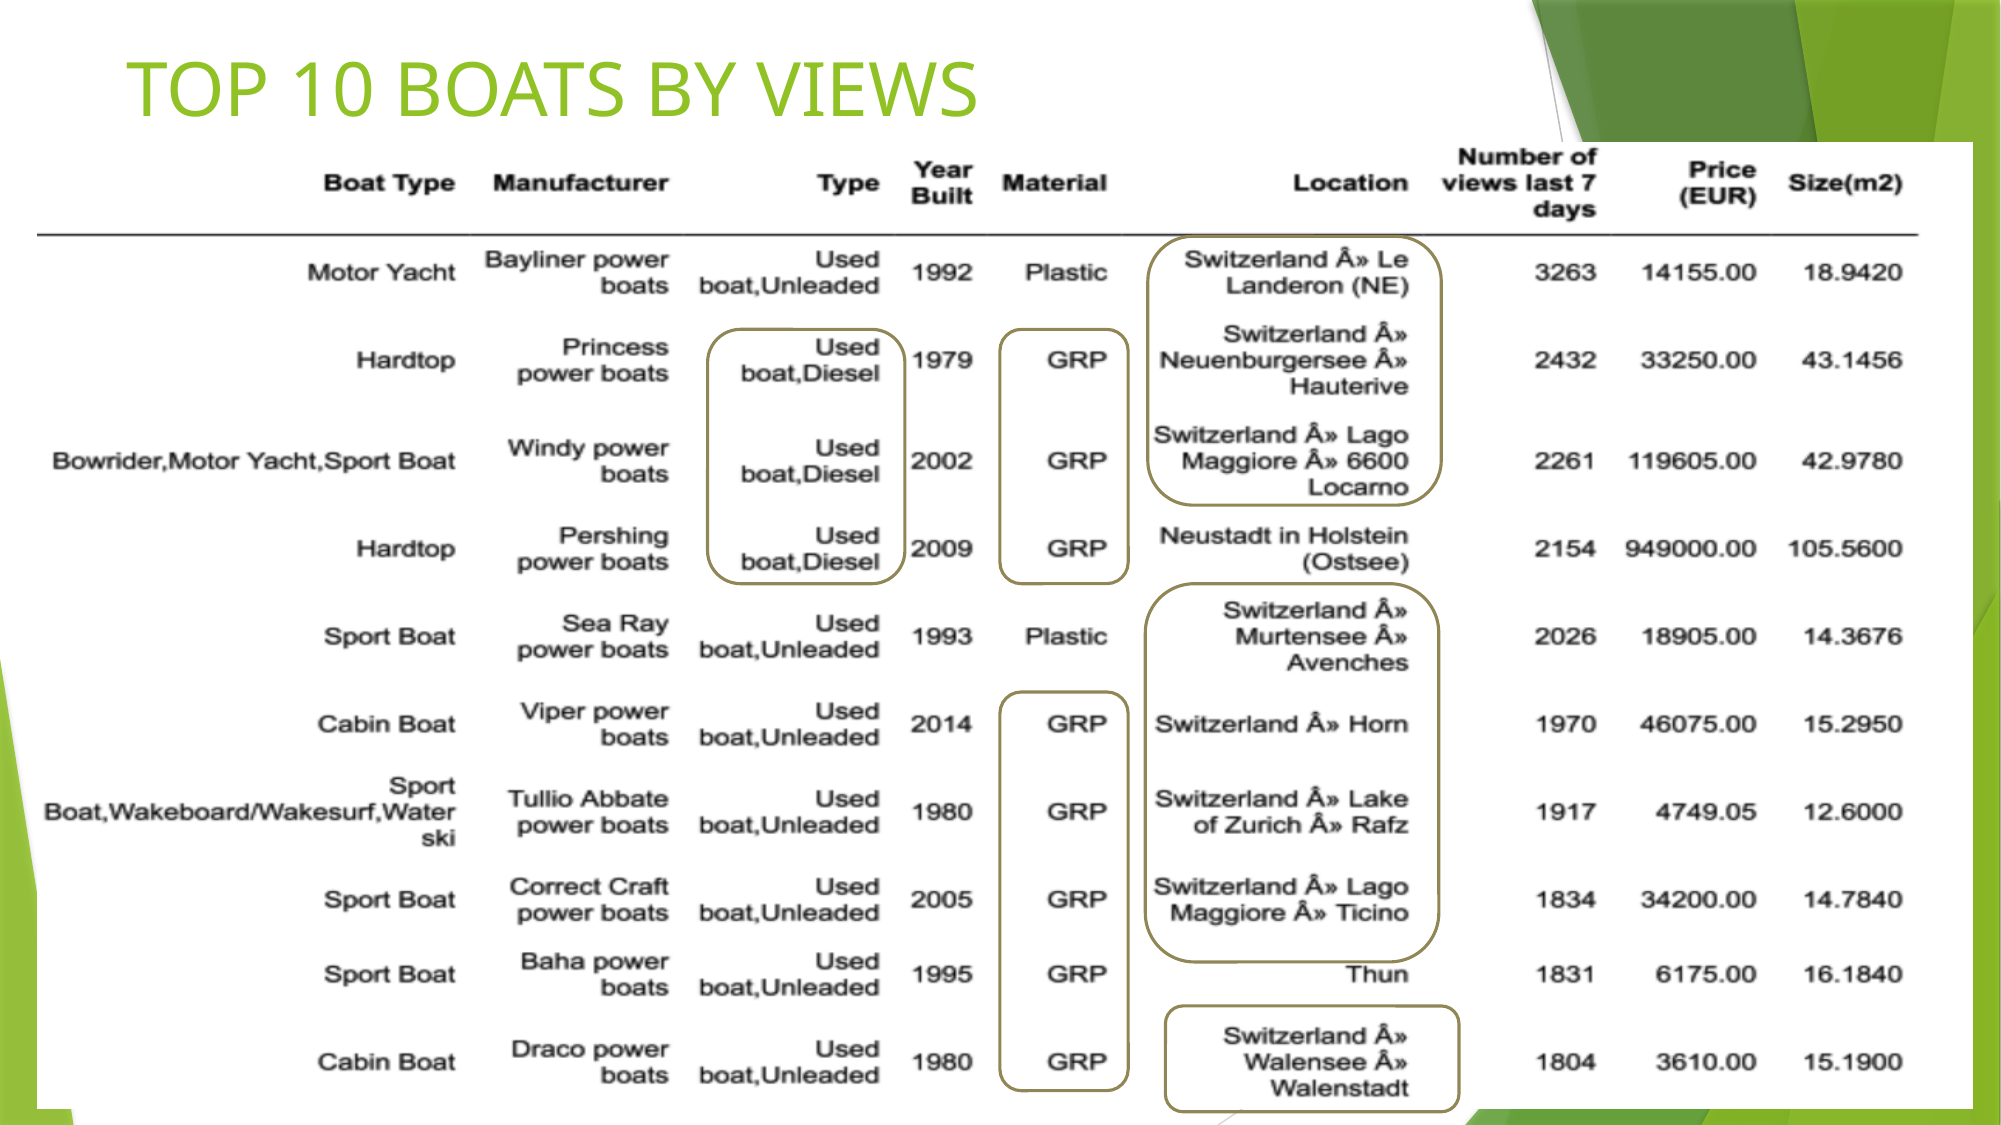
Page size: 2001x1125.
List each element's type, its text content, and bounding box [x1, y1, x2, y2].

title TOP 10 BOATS BY VIEWS [111, 34, 1522, 140]
picture [36, 141, 1974, 1110]
